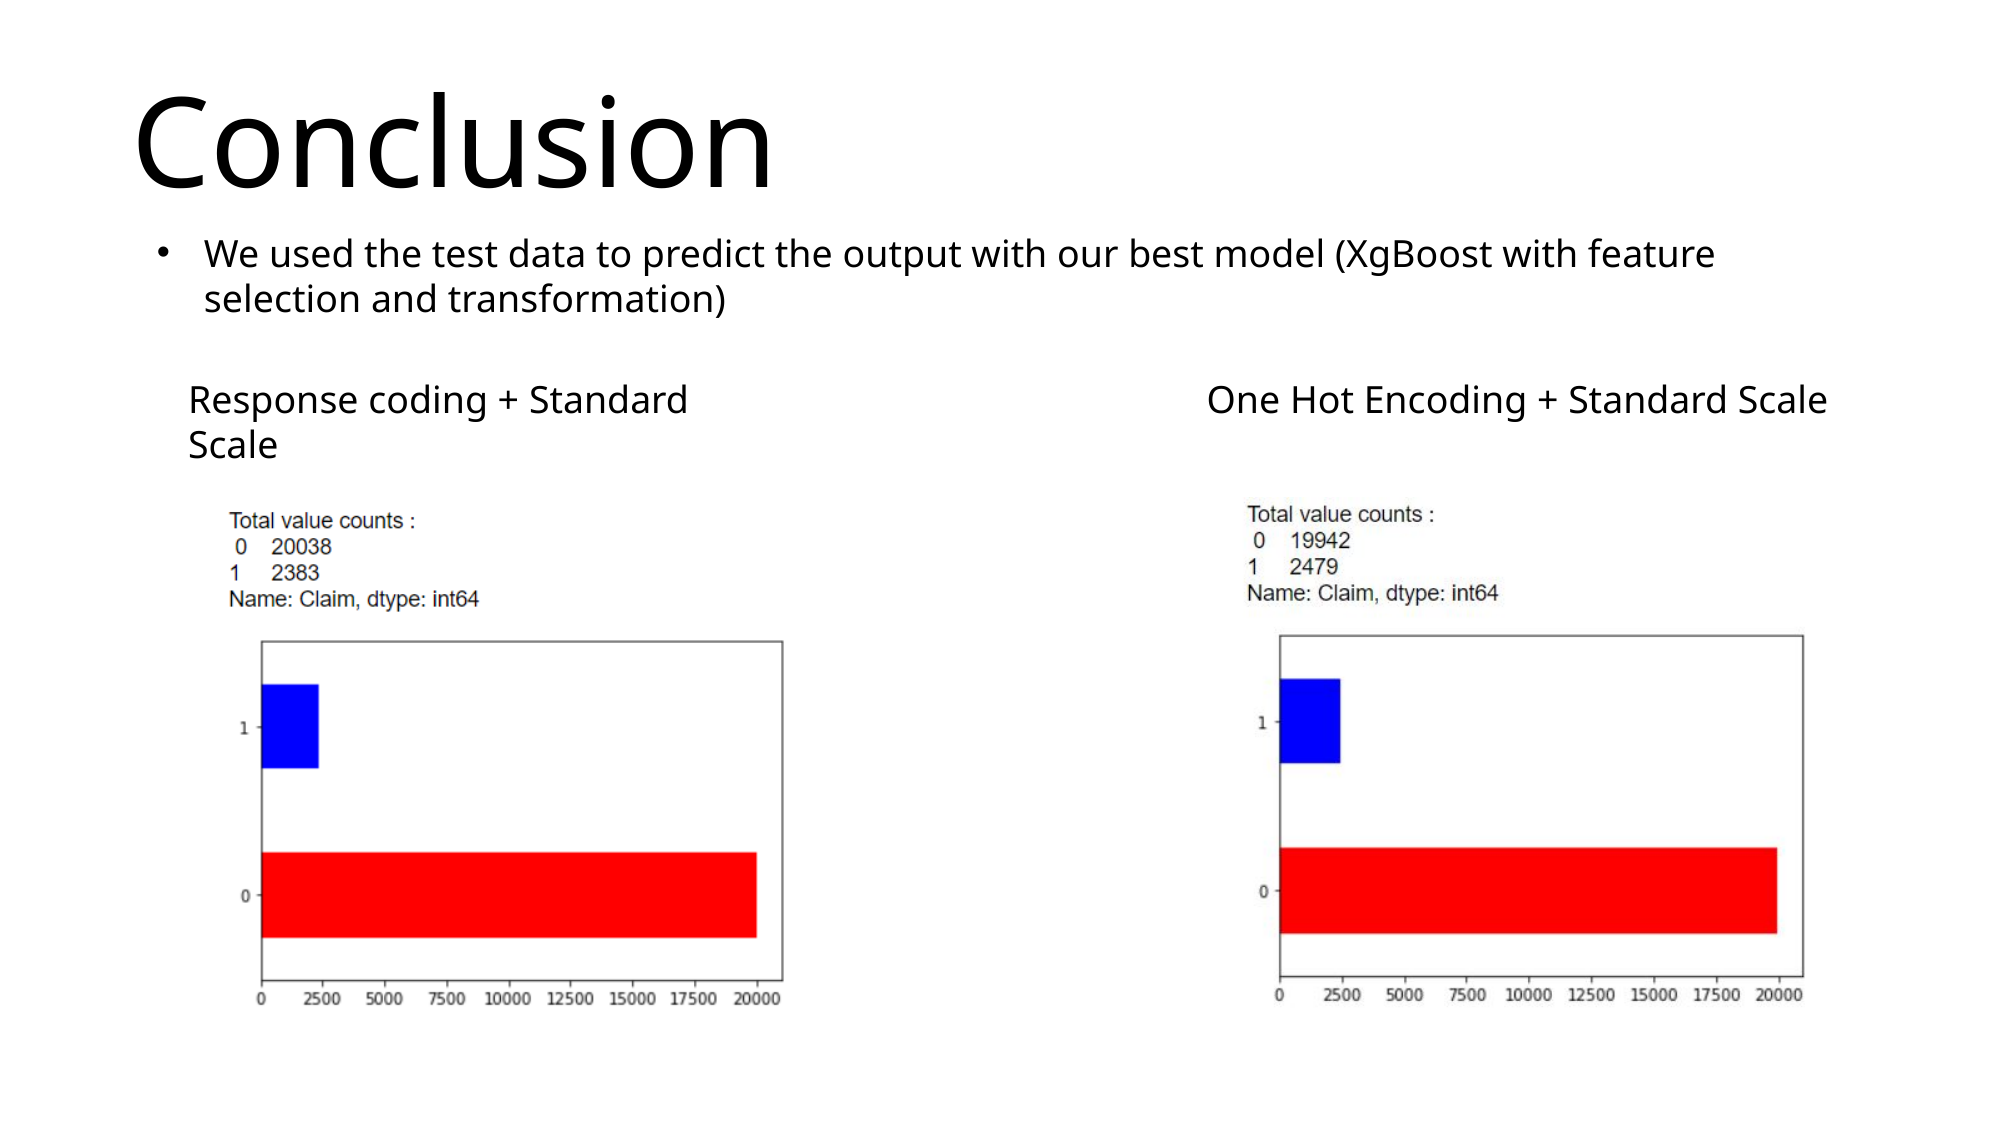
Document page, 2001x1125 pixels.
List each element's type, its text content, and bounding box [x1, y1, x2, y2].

text_box Response coding + Standard Scale [173, 368, 737, 473]
picture [205, 505, 845, 1022]
picture [1224, 496, 1876, 1022]
text_box Conclusion [116, 55, 989, 220]
text_box One Hot Encoding + Standard Scale [1191, 368, 1844, 428]
text_box We used the test data to predict the output with our best model (XgBoost with feature selection and transformation) [142, 222, 1803, 327]
